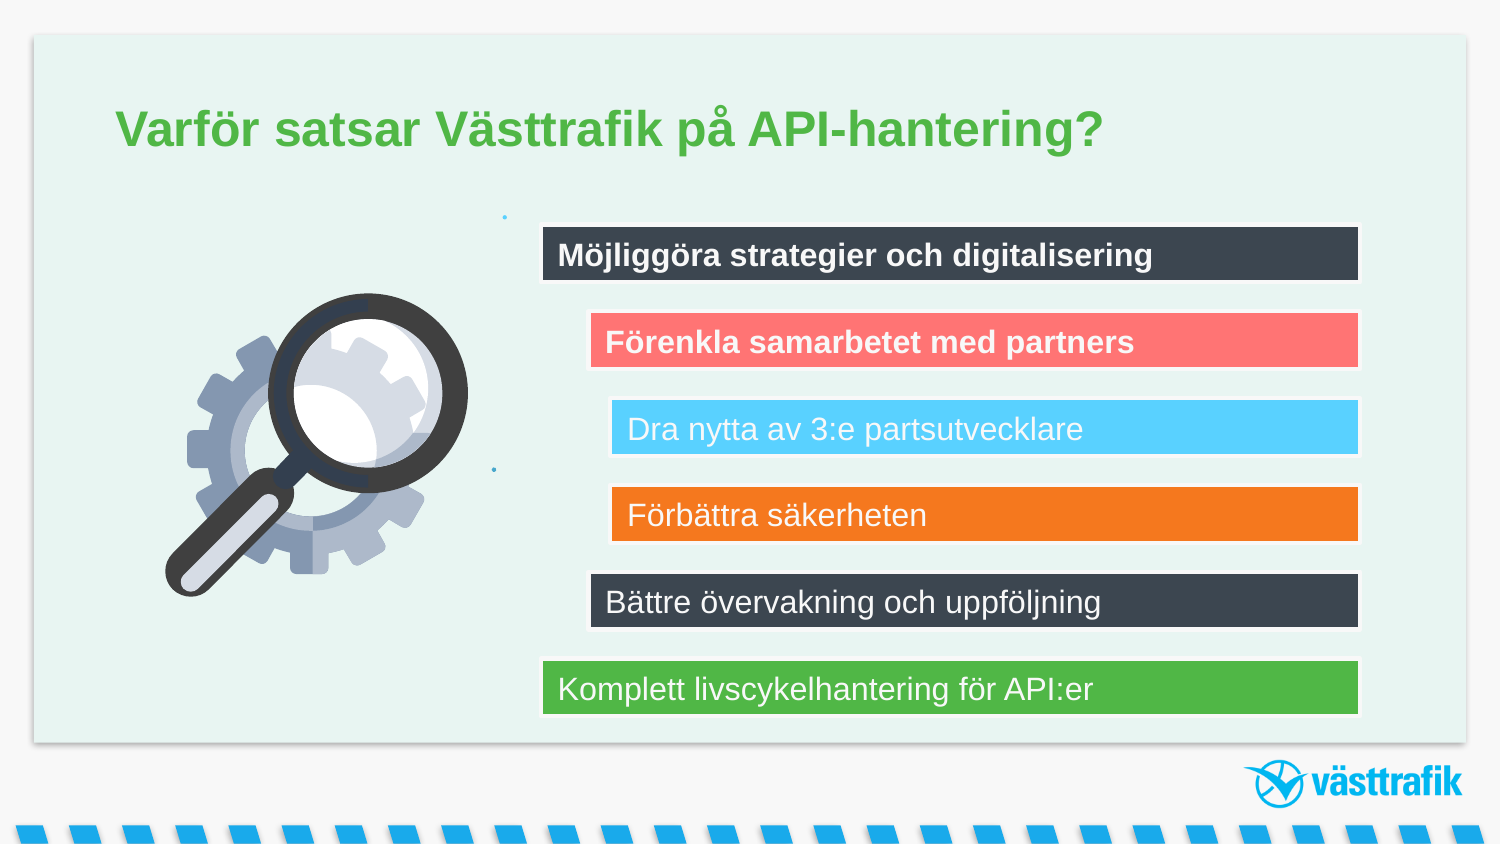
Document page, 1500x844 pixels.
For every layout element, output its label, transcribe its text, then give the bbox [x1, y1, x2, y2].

title Varför satsar Västtrafik på API-hantering? [115, 96, 1381, 162]
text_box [488, 169, 1361, 721]
picture [1243, 759, 1463, 809]
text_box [164, 293, 469, 597]
